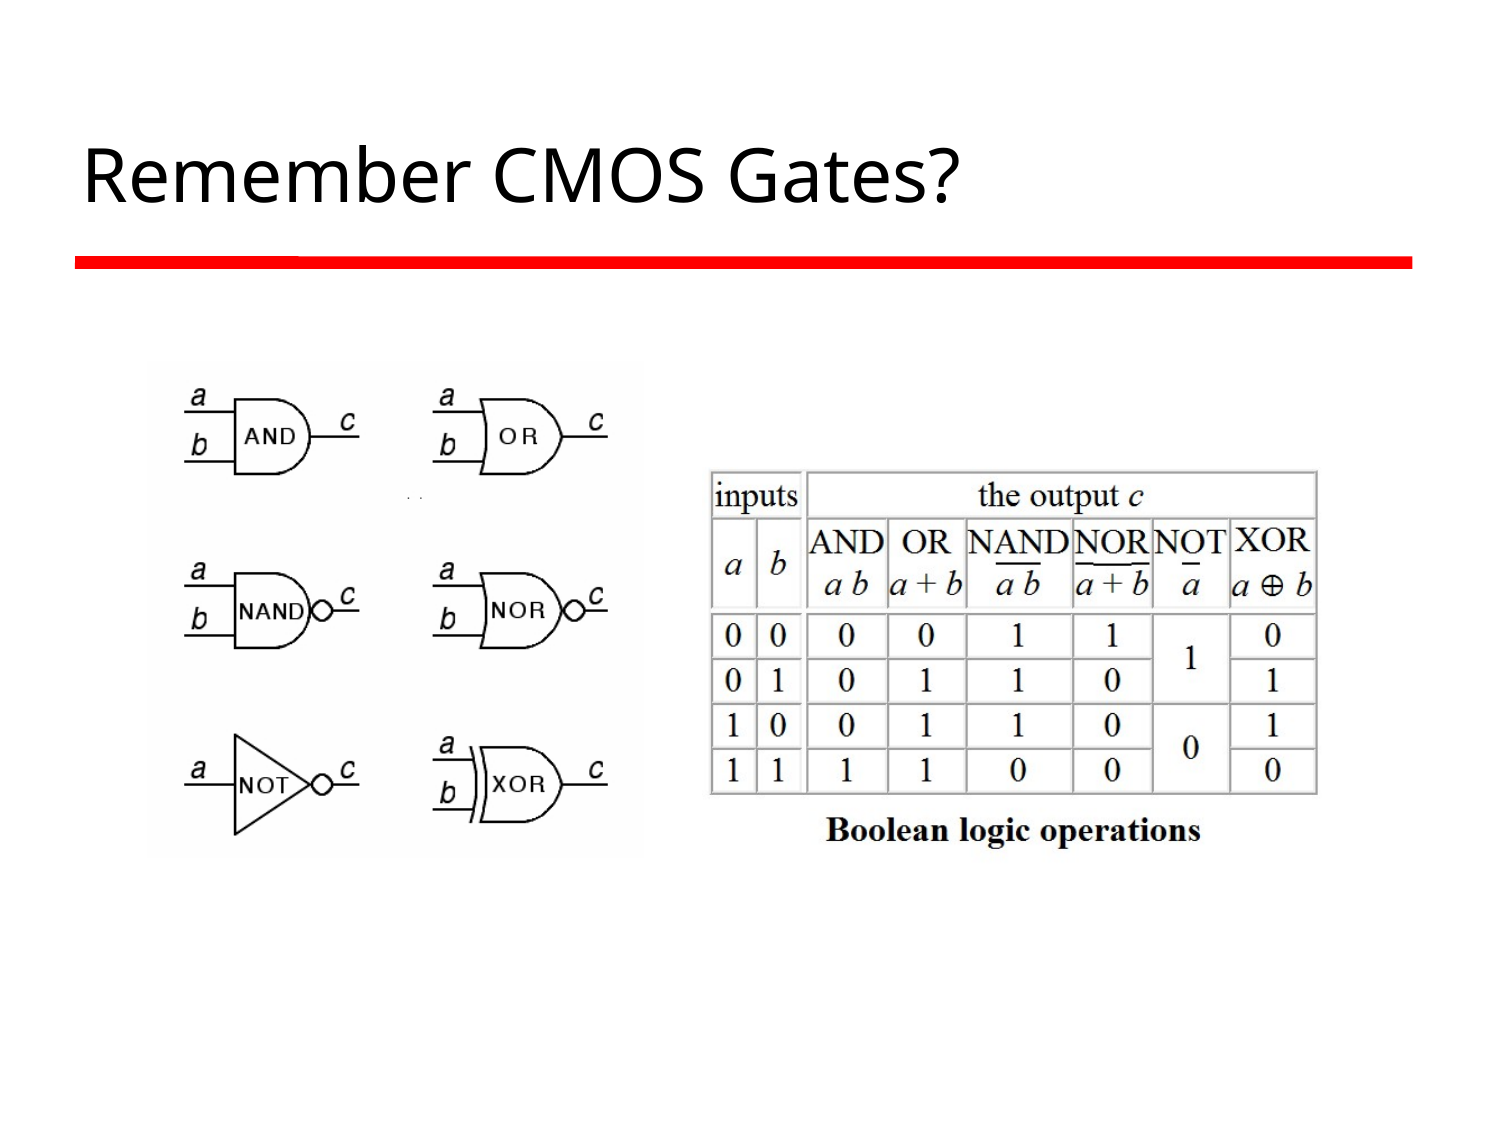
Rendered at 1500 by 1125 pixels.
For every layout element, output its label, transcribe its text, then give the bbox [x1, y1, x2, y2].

picture [147, 361, 644, 859]
picture [702, 467, 1329, 868]
title Remember CMOS Gates? [66, 37, 1413, 226]
